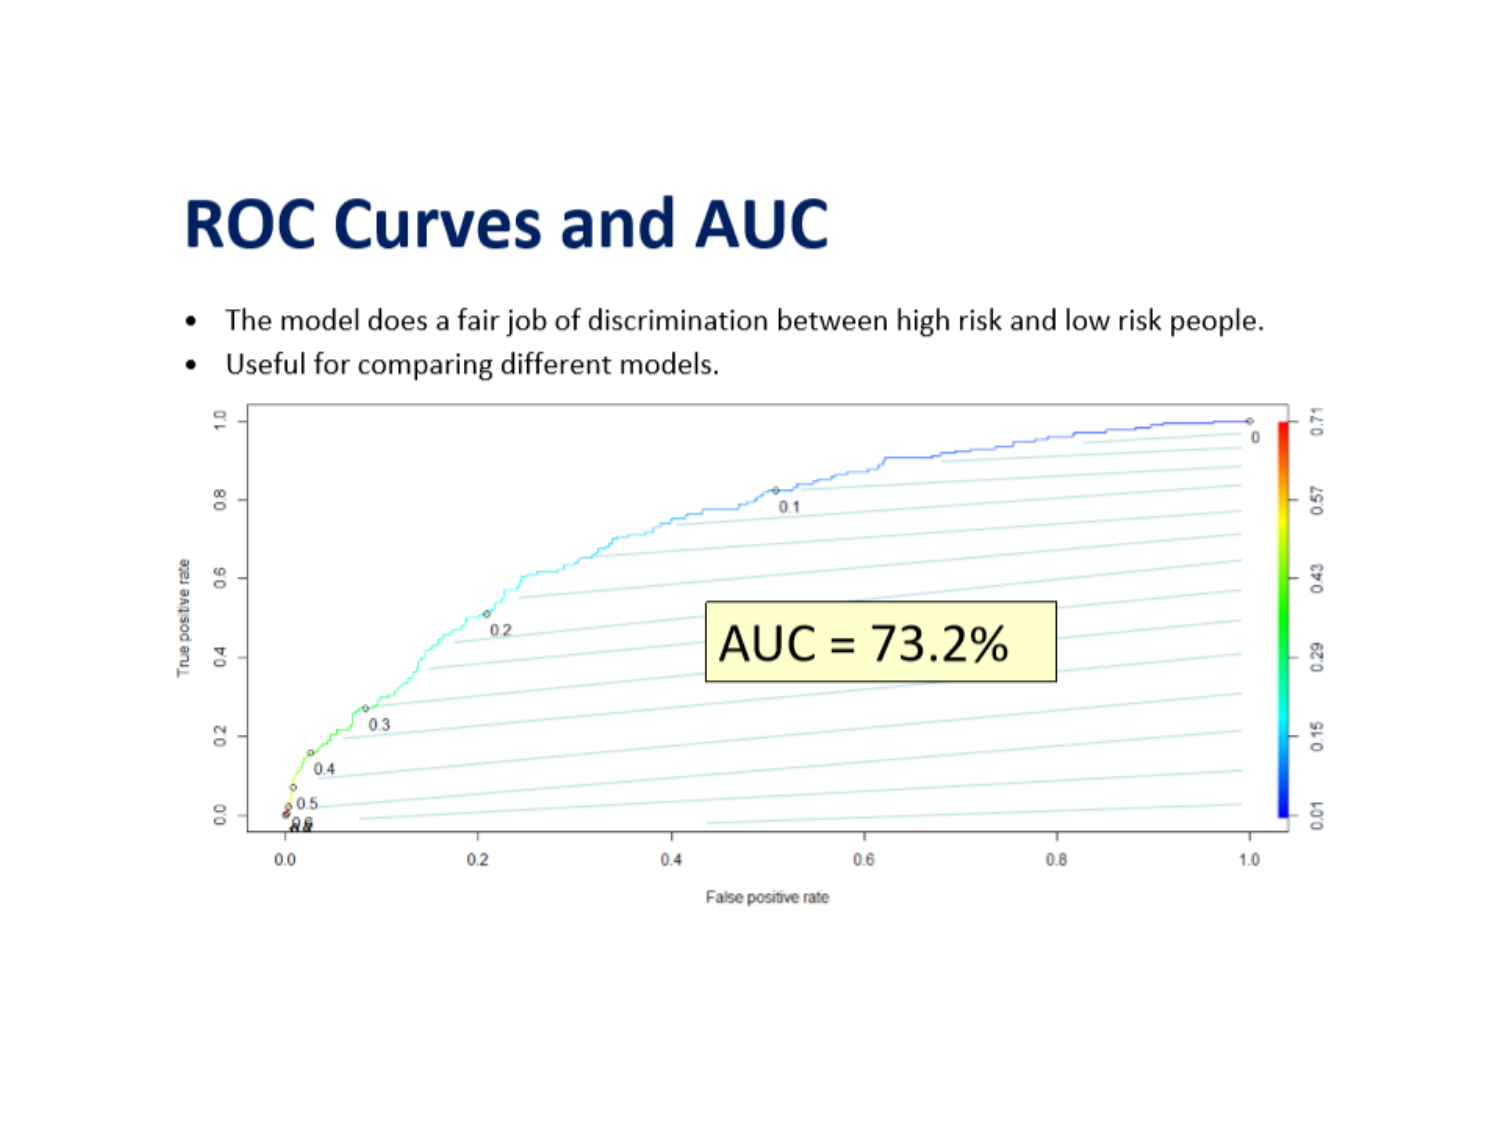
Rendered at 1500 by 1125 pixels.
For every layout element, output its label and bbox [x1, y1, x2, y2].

picture [161, 186, 1339, 939]
